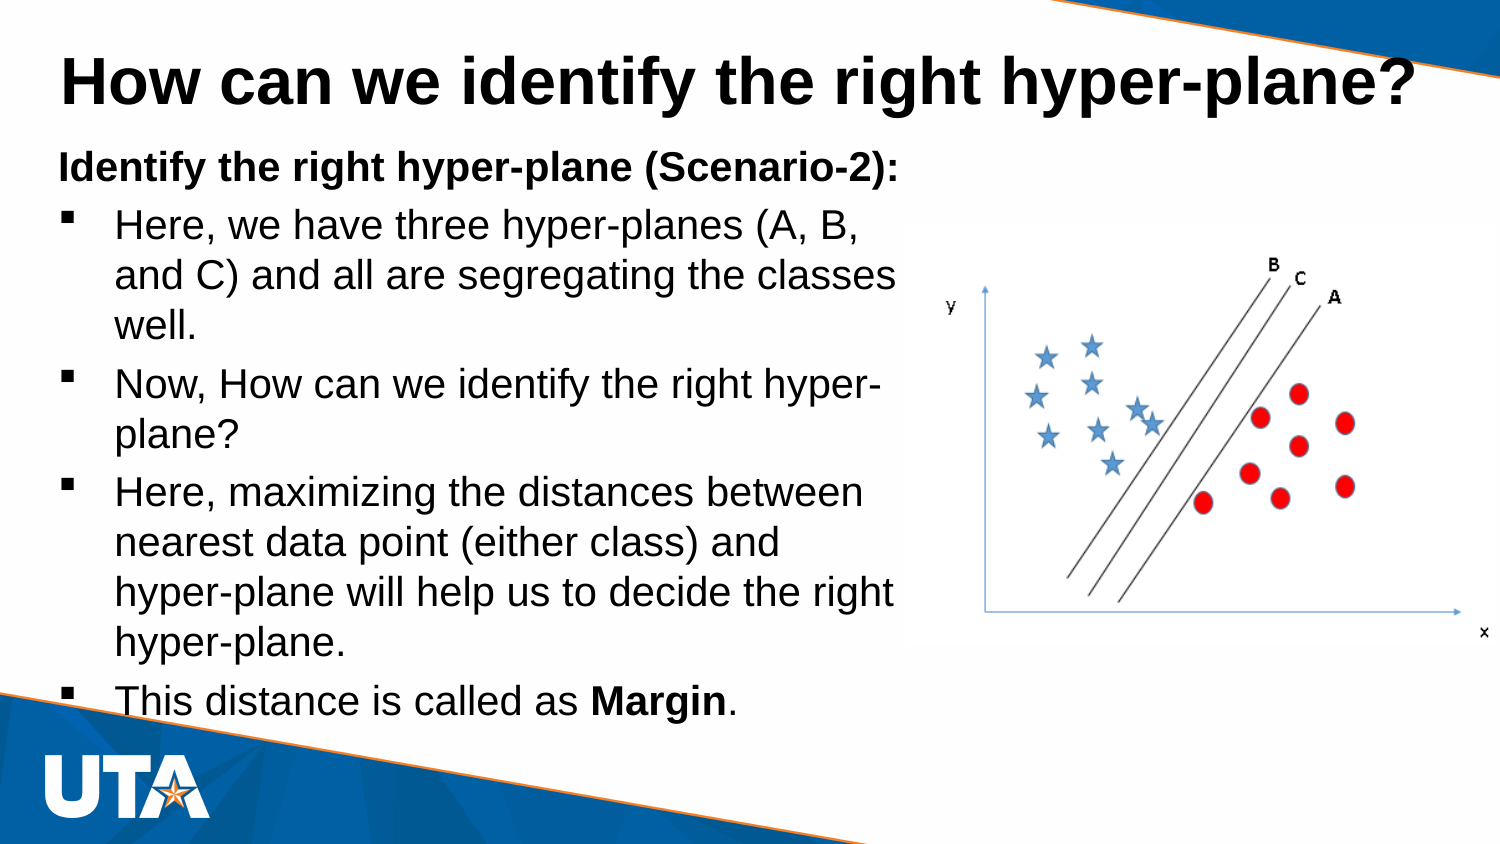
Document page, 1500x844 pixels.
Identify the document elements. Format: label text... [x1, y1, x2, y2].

picture [0, 0, 1500, 844]
title How can we identify the right hyper-plane? [17, 7, 1500, 149]
list Identify the right hyper-plane (Scenario-2): Here, we have three hyper-planes (A, B, and C) and all are segregating the classes well. Now, How can we identify the right hyper-plane? Here, maximizing the distances between nearest data point (either class) and hyper-plane will help us to decide the right hyper-plane. This distance is called as Margin. [43, 131, 916, 754]
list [905, 222, 1497, 646]
